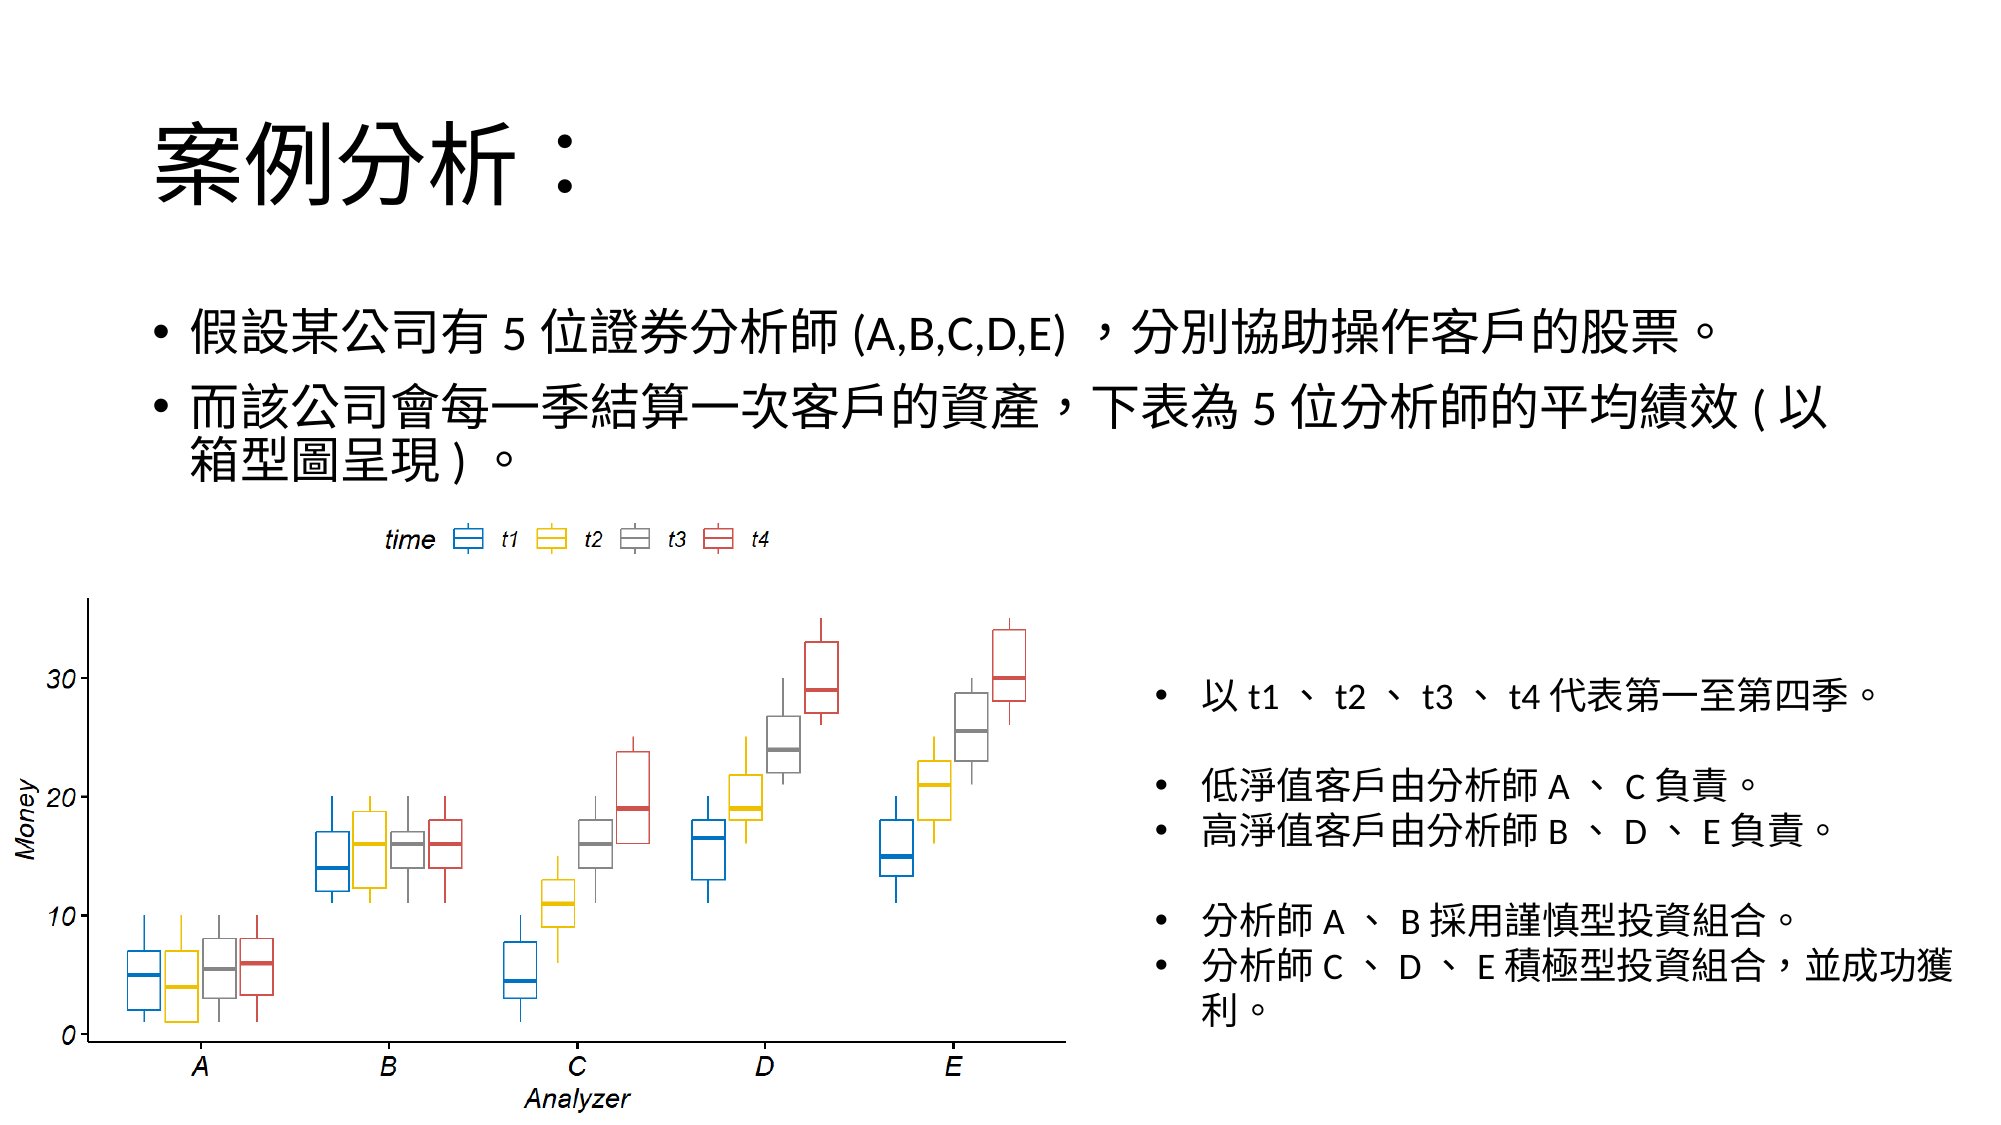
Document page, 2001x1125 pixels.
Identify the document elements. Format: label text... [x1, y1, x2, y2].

picture [0, 492, 1079, 1125]
text_box 以t1、t2、t3、t4代表第一至第四季。 低淨值客戶由分析師A、C負責。 高淨值客戶由分析師B、D、E負責。 分析師A、B採用謹慎型投資組合。 分析師C、D、E積極型投資組合，並成功獲利。 [1140, 664, 1978, 1085]
list 假設某公司有5位證券分析師(A,B,C,D,E)，分別協助操作客戶的股票。 而該公司會每一季結算一次客戶的資產，下表為5位分析師的平均績效(以箱型圖呈現)。 [137, 299, 1863, 1014]
title 案例分析： [137, 59, 1863, 278]
